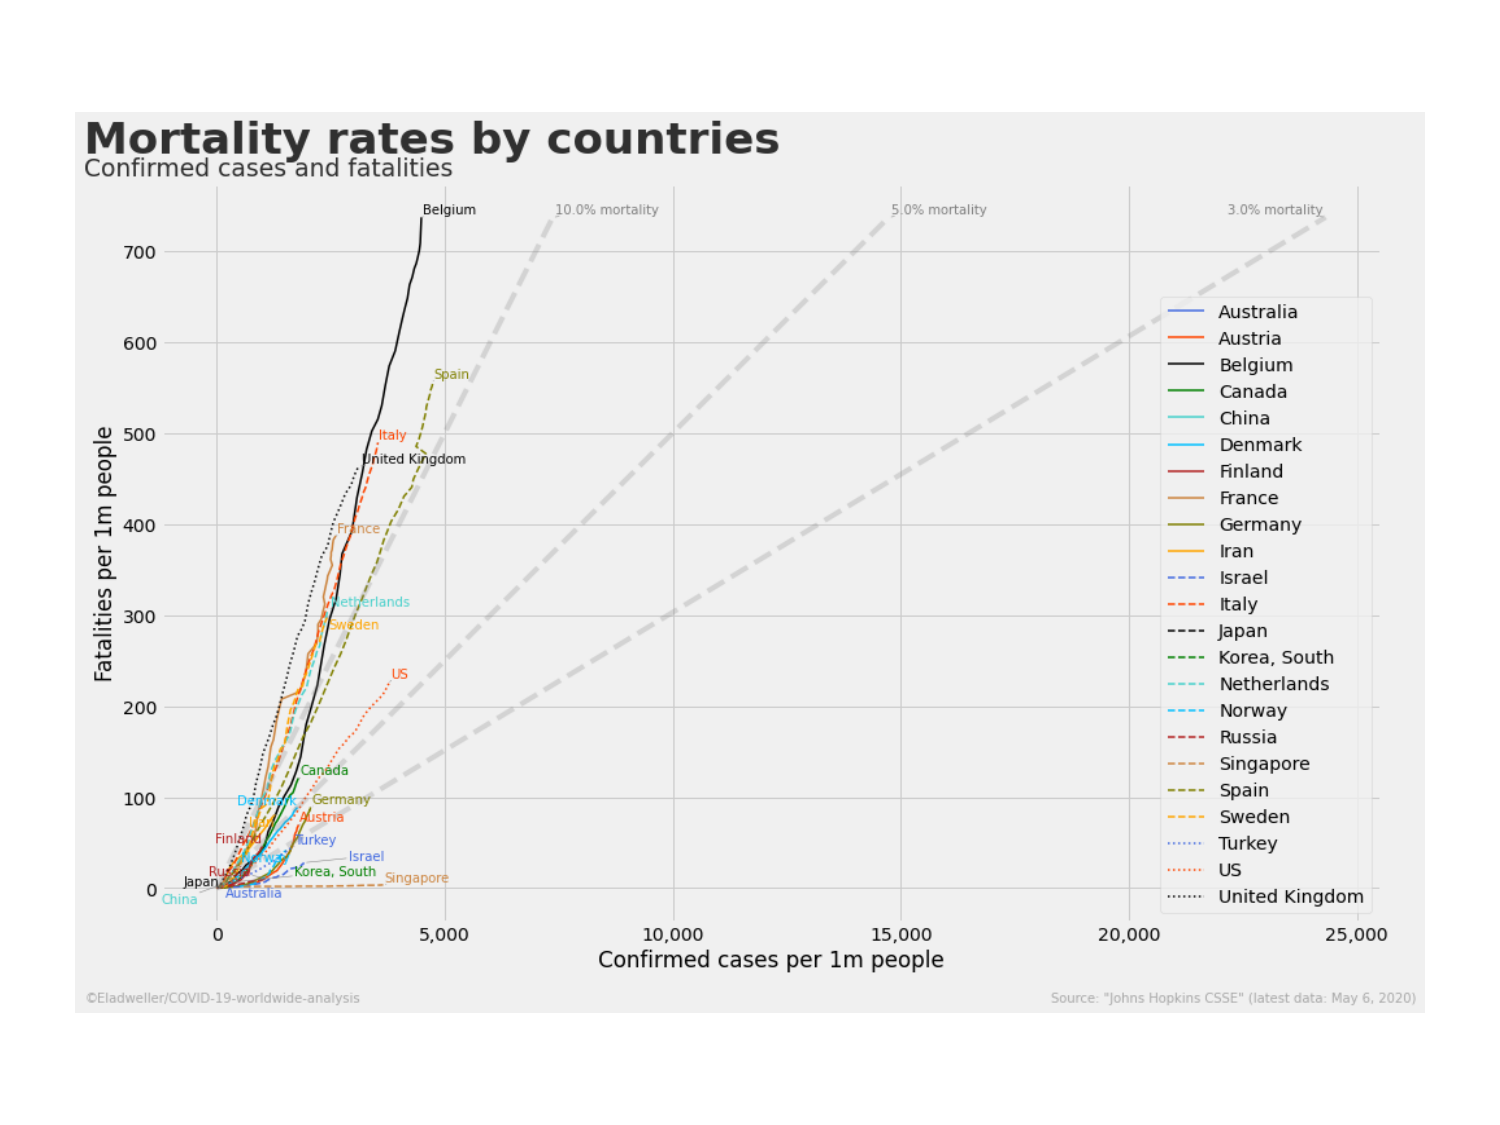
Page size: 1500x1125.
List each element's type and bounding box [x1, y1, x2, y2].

picture [74, 112, 1426, 1013]
